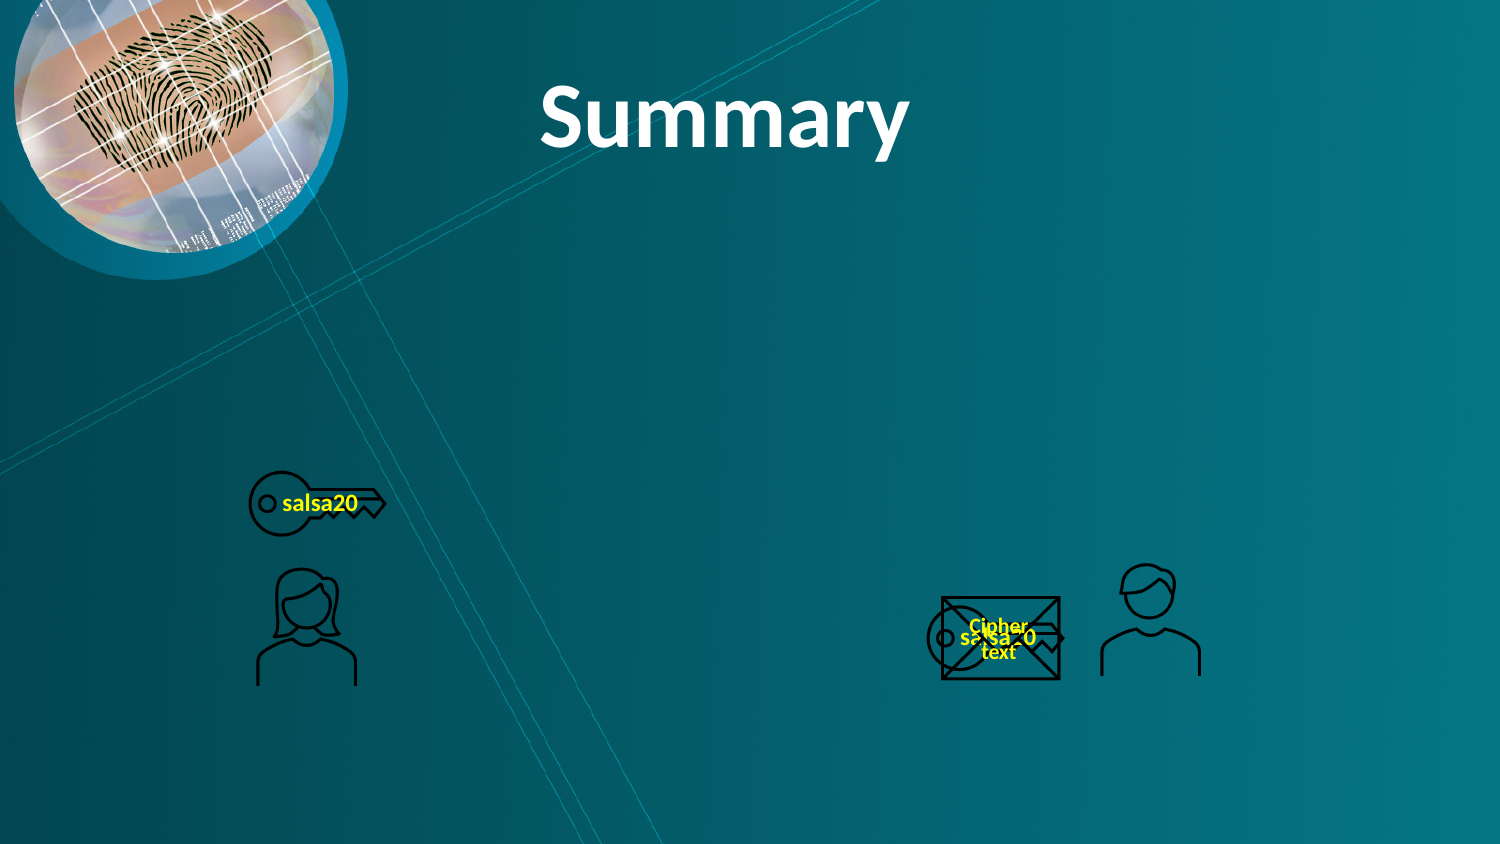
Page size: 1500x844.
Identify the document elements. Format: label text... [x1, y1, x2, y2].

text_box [924, 562, 1076, 714]
picture [0, 0, 1500, 844]
text_box Summary [524, 46, 951, 174]
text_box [242, 428, 400, 580]
